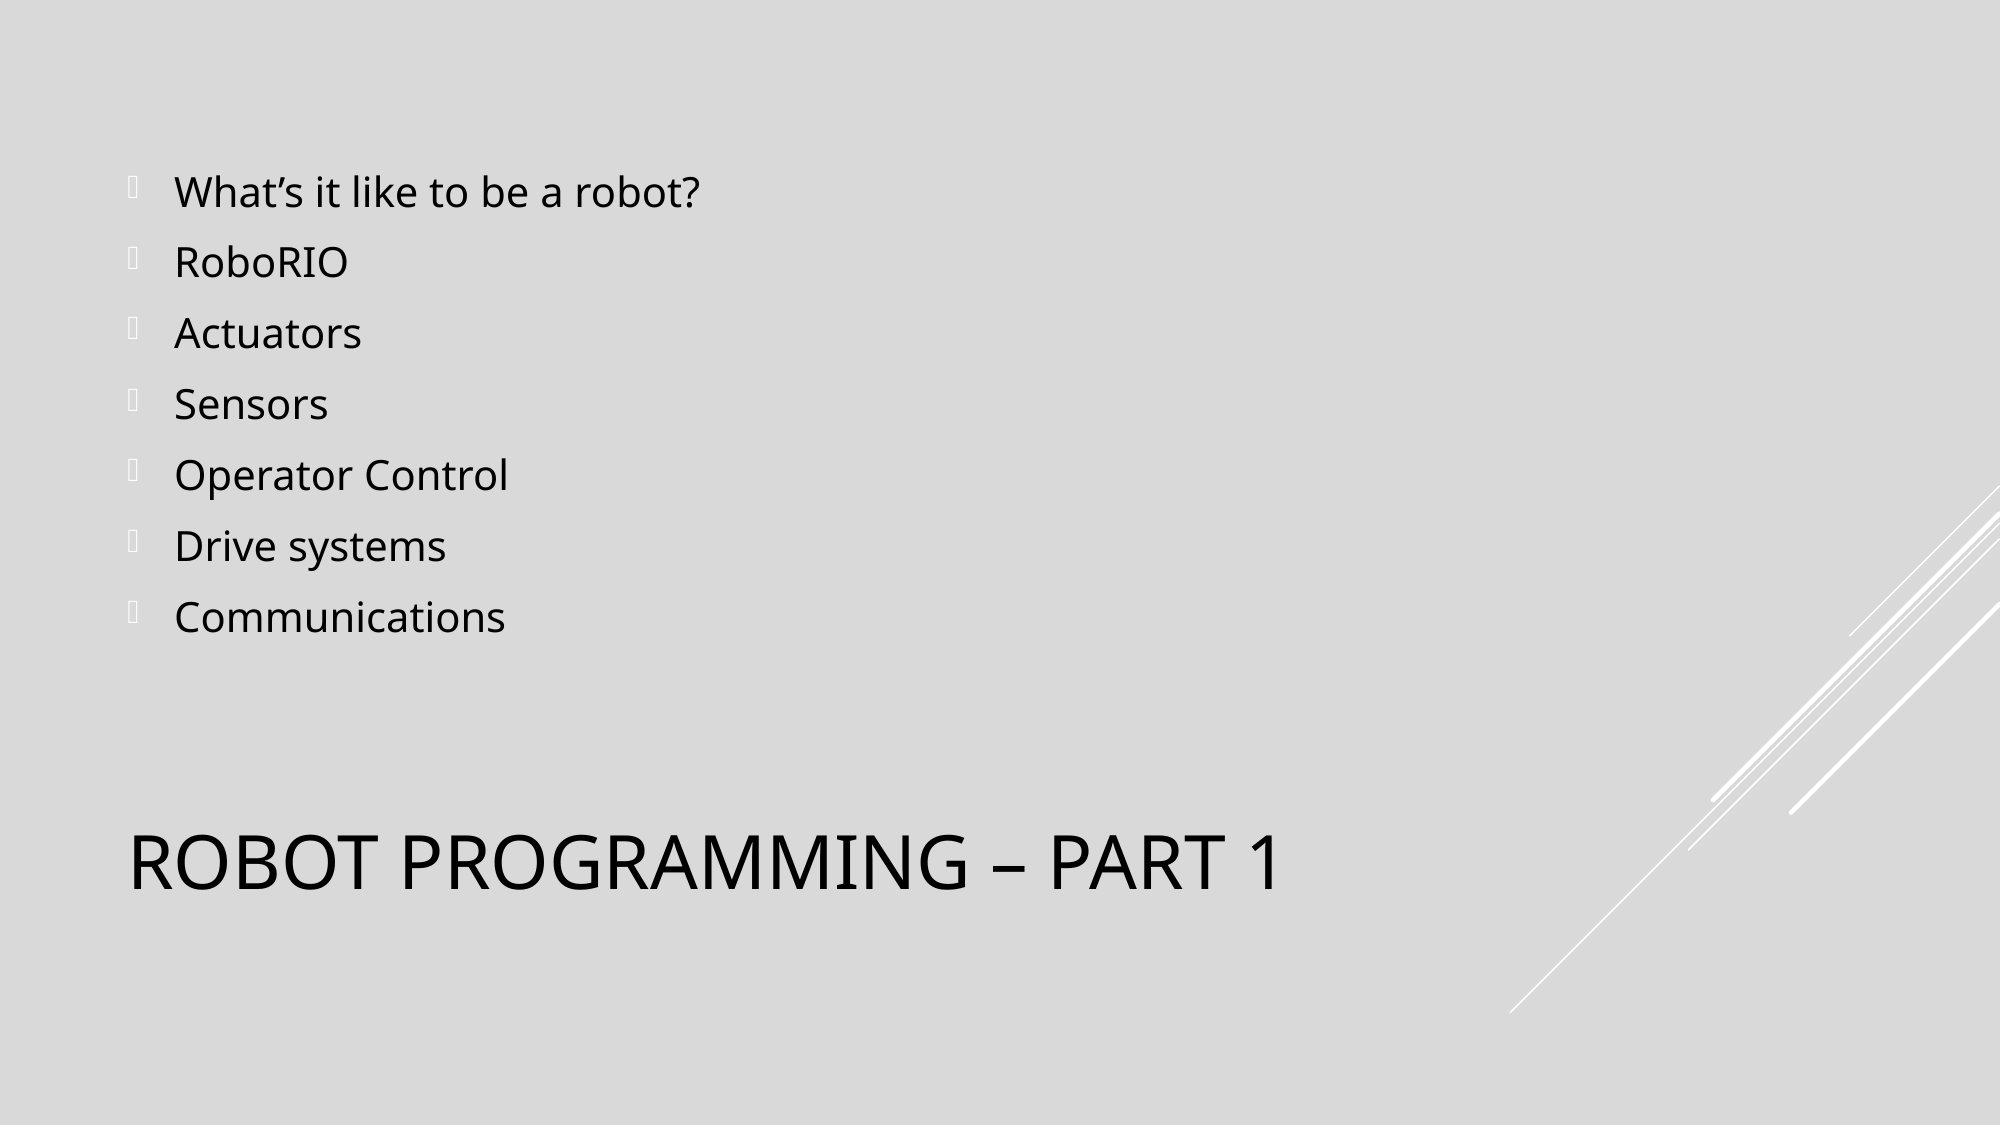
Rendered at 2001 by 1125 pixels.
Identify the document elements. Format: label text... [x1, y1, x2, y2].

title Robot Programming – Part 1 [112, 766, 1513, 984]
list What’s it like to be a robot? RoboRIO Actuators Sensors Operator Control Drive systems Communications [112, 40, 1855, 766]
